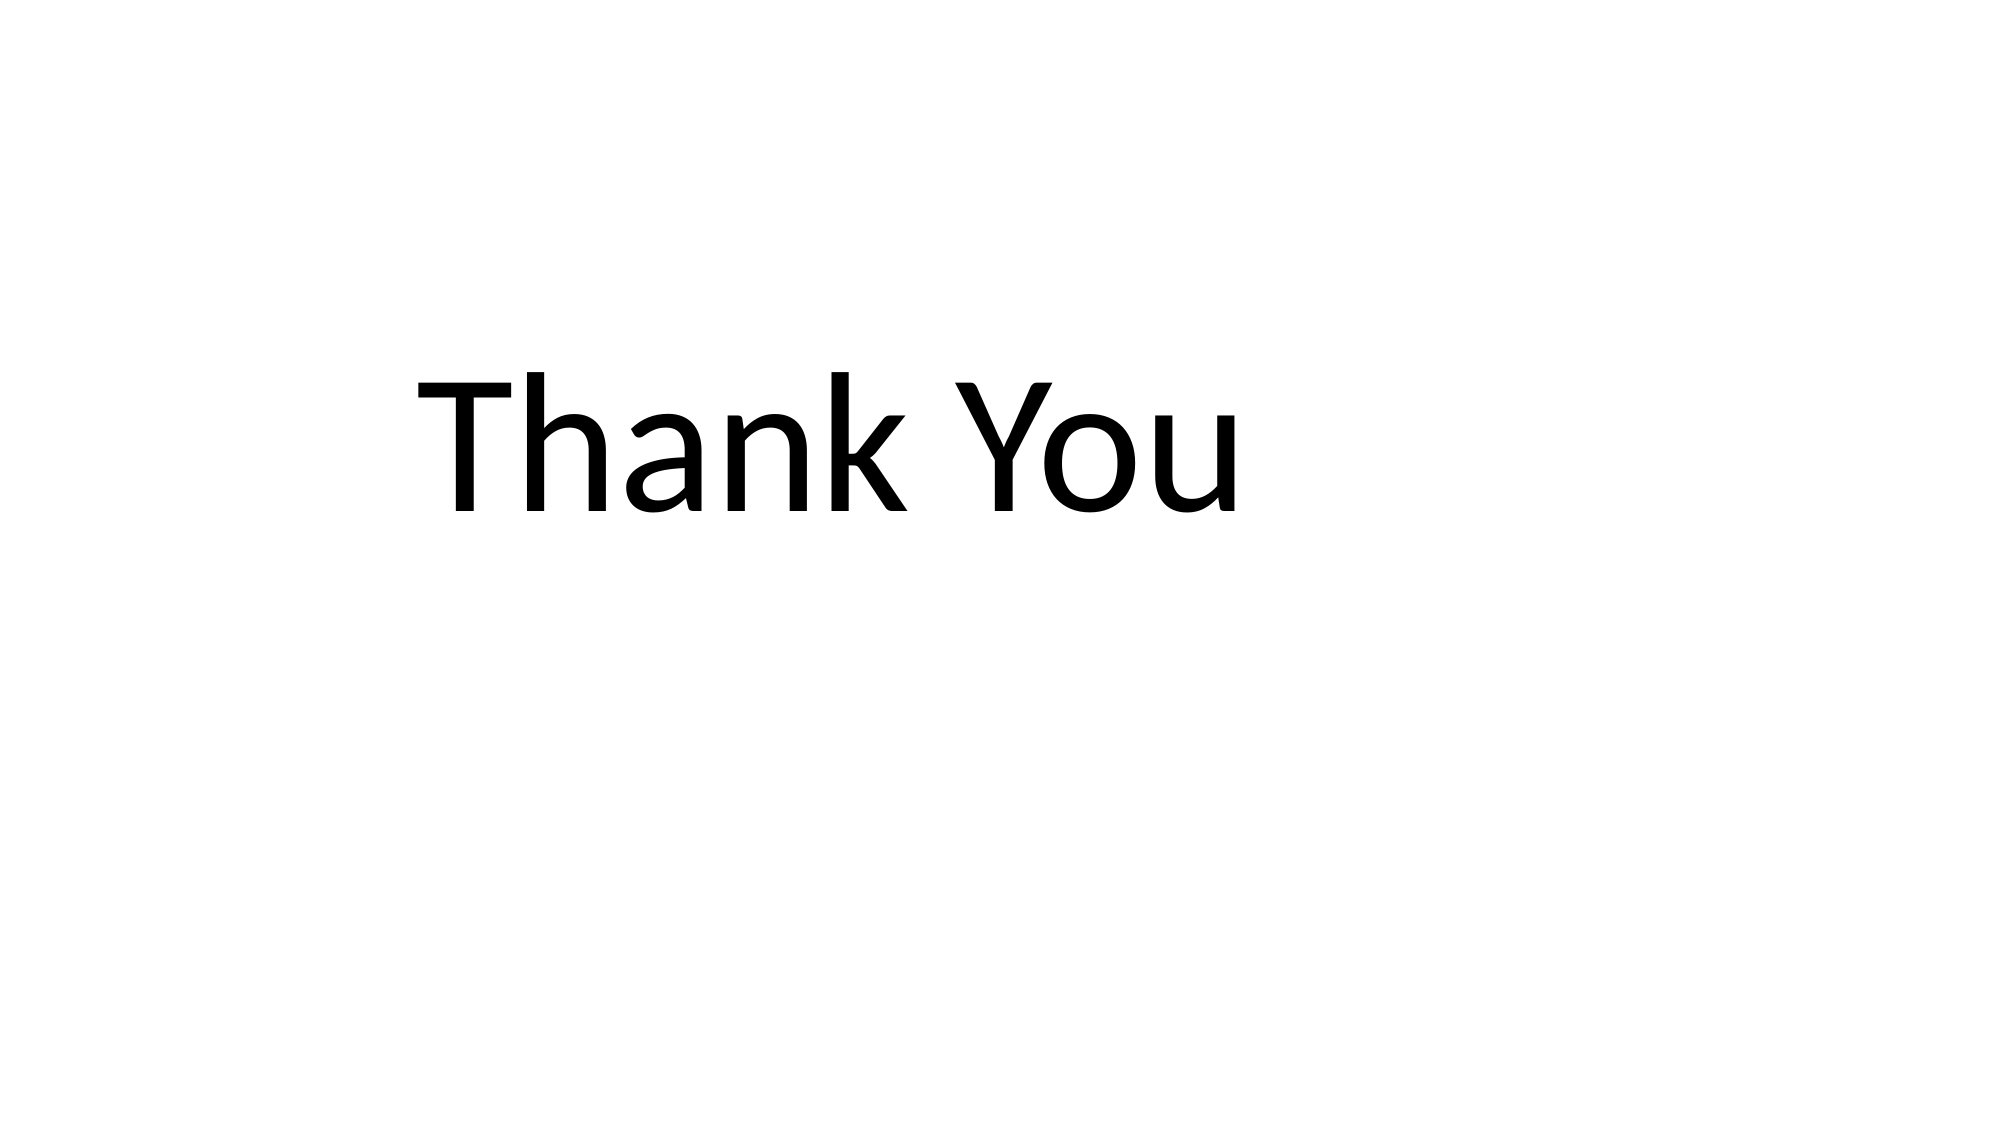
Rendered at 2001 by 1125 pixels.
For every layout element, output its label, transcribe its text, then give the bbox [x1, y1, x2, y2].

text_box Thank You [401, 304, 1697, 559]
